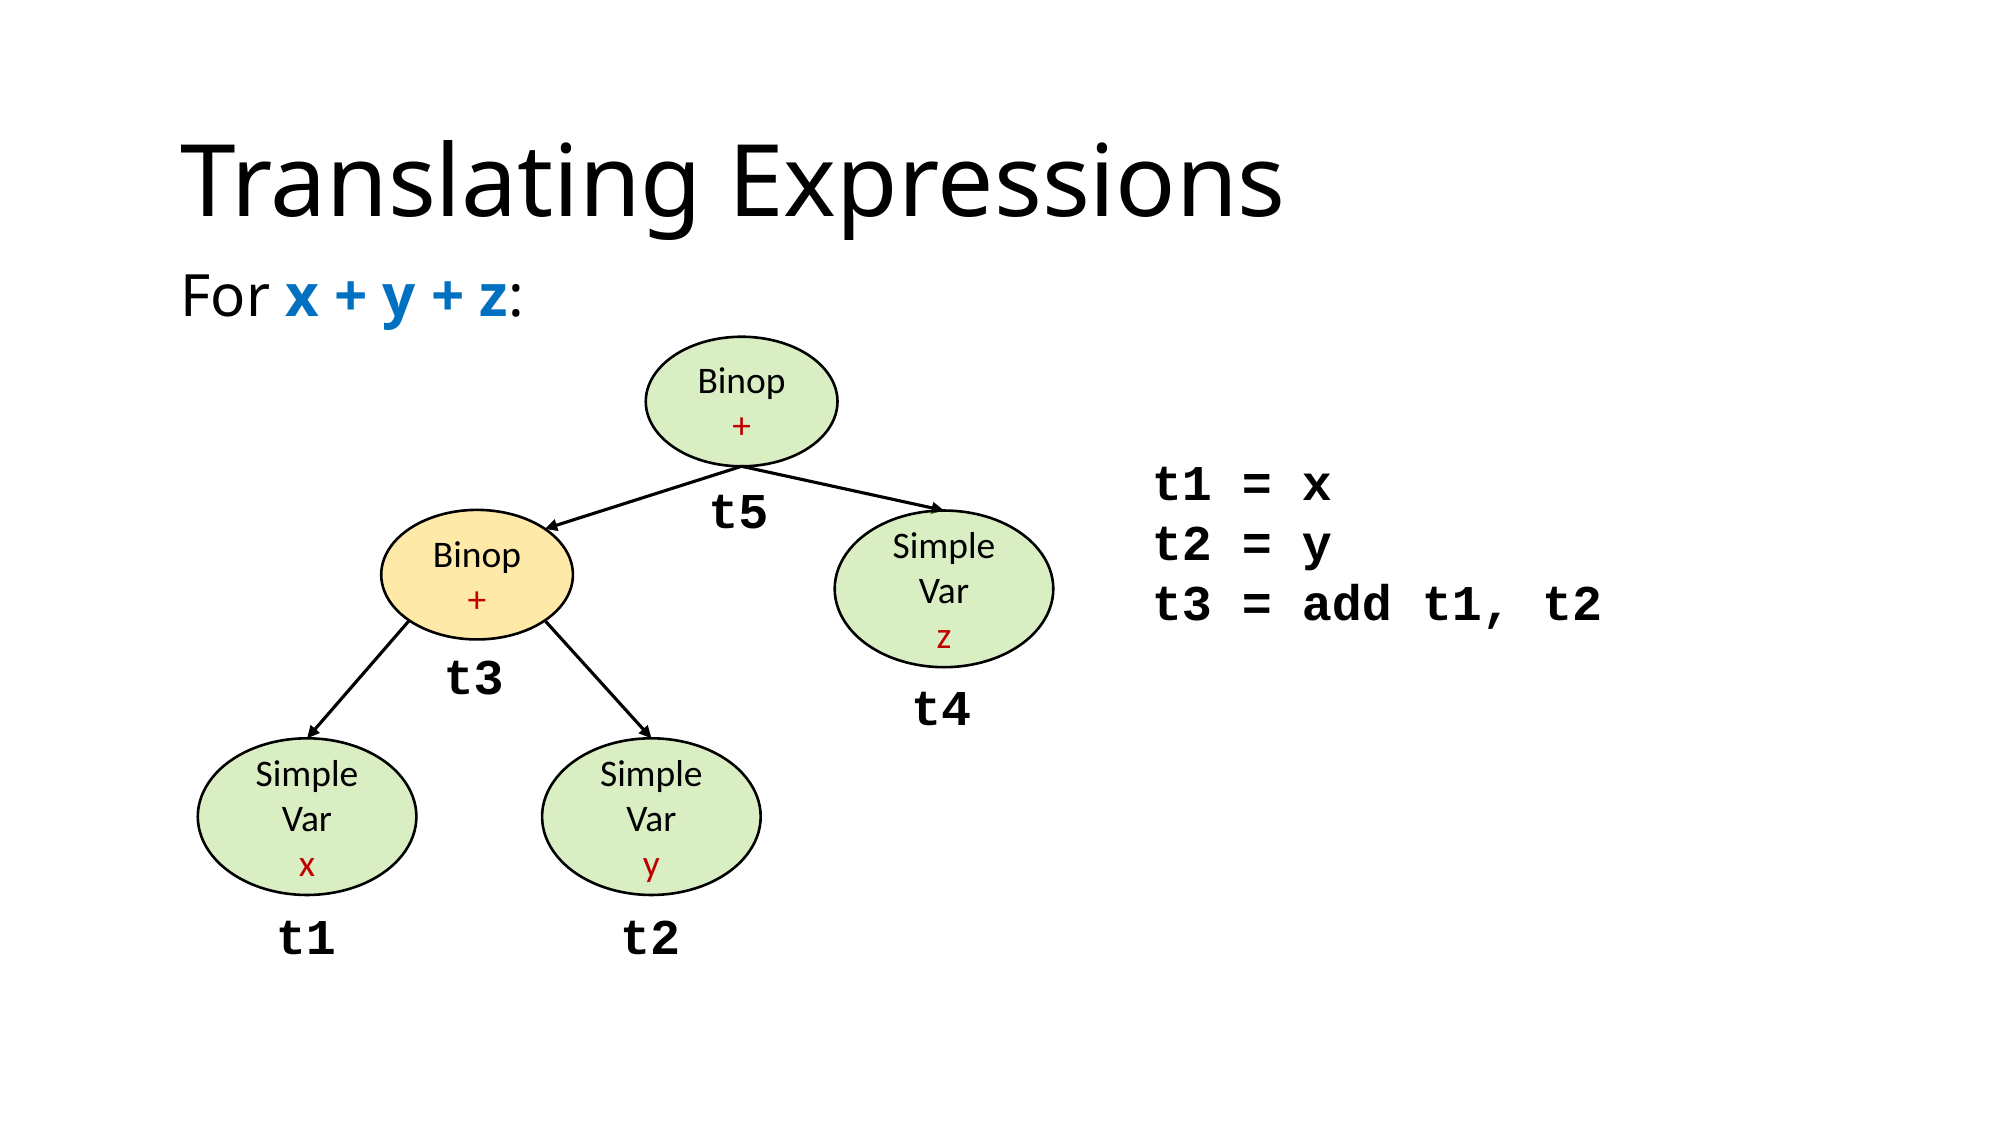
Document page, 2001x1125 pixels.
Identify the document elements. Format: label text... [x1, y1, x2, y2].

text_box t4 [896, 668, 1006, 744]
text_box Simple Var z [833, 509, 1055, 668]
text_box For x + y + z: [165, 250, 1913, 336]
text_box Translating Expressions [165, 109, 1829, 245]
text_box Binop + [379, 508, 575, 637]
text_box t2 [605, 897, 714, 972]
text_box t1 = x t2 = y t3 = add t1, t2 [1137, 442, 1913, 638]
text_box Simple Var x [196, 737, 418, 897]
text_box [741, 465, 945, 511]
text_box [544, 619, 652, 739]
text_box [544, 465, 743, 530]
text_box t1 [261, 897, 370, 972]
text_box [306, 619, 410, 739]
text_box t5 [693, 521, 803, 546]
text_box Binop + [644, 335, 839, 462]
text_box Simple Var y [540, 737, 762, 897]
text_box t3 [428, 637, 538, 712]
